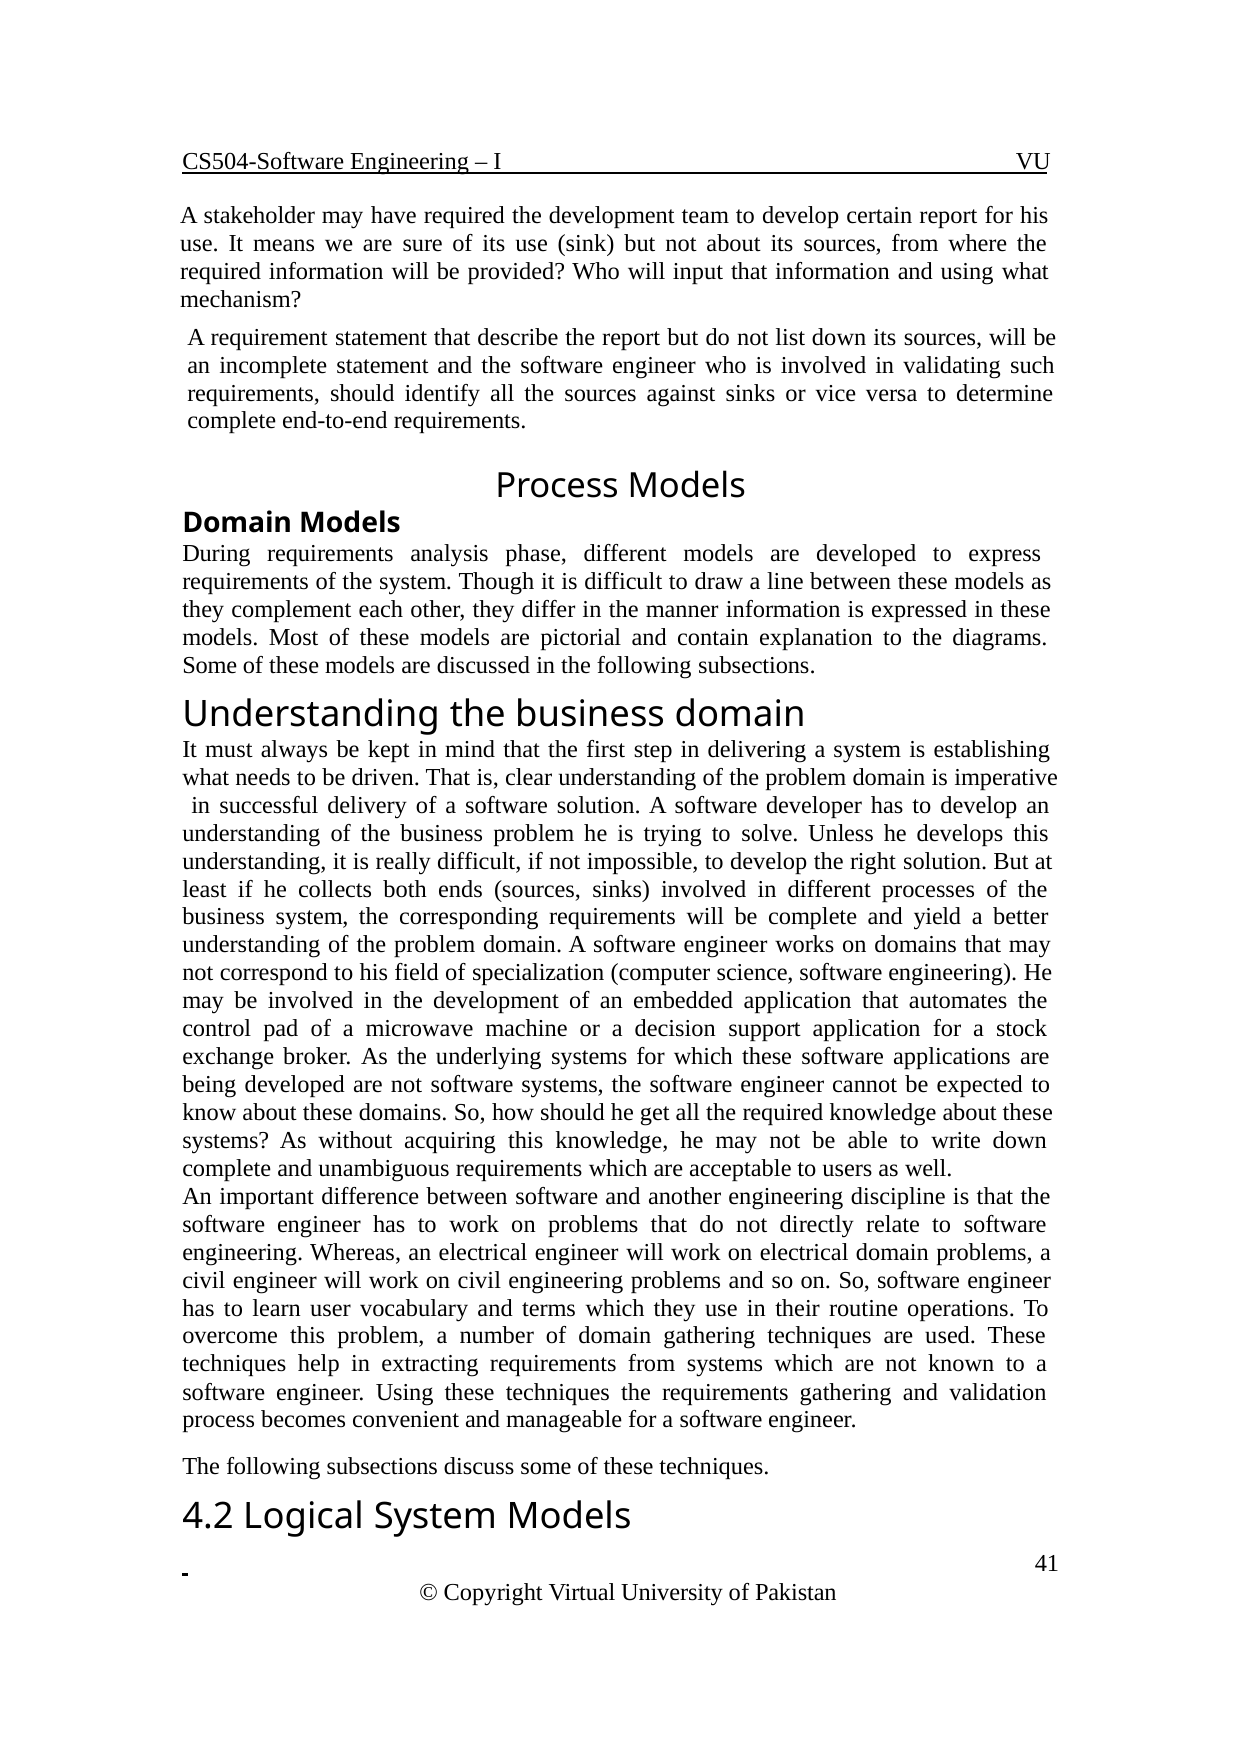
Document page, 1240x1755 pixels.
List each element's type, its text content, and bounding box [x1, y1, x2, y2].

text_box 41 © Copyright Virtual University of Pakistan [180, 1550, 1060, 1606]
text_box CS504-Software Engineering – I VU A stakeholder may have required the development team to develop certain report for his use. It means we are sure of its use (sink) but not about its sources, from where the required information will be provided? Who will input that information and using what mechanism? A requirement statement that describe the report but do not list down its sources, will be an incomplete statement and the software engineer who is involved in validating such requirements, should identify all the sources against sinks or vice versa to determine complete end-to-end requirements. Process Models Domain Models During requirements analysis phase, different models are developed to express requirements of the system. Though it is difficult to draw a line between these models as they complement each other, they differ in the manner information is expressed in these models. Most of these models are pictorial and contain explanation to the diagrams. Some of these models are discussed in the following subsections. Understanding the business domain It must always be kept in mind that the first step in delivering a system is establishing what needs to be driven. That is, clear understanding of the problem domain is imperative in successful delivery of a software solution. A software developer has to develop an understanding of the business problem he is trying to solve. Unless he develops this understanding, it is really difficult, if not impossible, to develop the right solution. But at least if he collects both ends (sources, sinks) involved in different processes of the business system, the corresponding requirements will be complete and yield a better understanding of the problem domain. A software engineer works on domains that may not correspond to his field of specialization (computer science, software engineering). He may be involved in the development of an embedded application that automates the control pad of a microwave machine or a decision support application for a stock exchange broker. As the underlying systems for which these software applications are being developed are not software systems, the software engineer cannot be expected to know about these domains. So, how should he get all the required knowledge about these systems? As without acquiring this knowledge, he may not be able to write down complete and unambiguous requirements which are acceptable to users as well. An important difference between software and another engineering discipline is that the software engineer has to work on problems that do not directly relate to software engineering. Whereas, an electrical engineer will work on electrical domain problems, a civil engineer will work on civil engineering problems and so on. So, software engineer has to learn user vocabulary and terms which they use in their routine operations. To overcome this problem, a number of domain gathering techniques are used. These techniques help in extracting requirements from systems which are not known to a software engineer. Using these techniques the requirements gathering and validation process becomes convenient and manageable for a software engineer. The following subsections discuss some of these techniques. 4.2 Logical System Models [178, 145, 1065, 1537]
